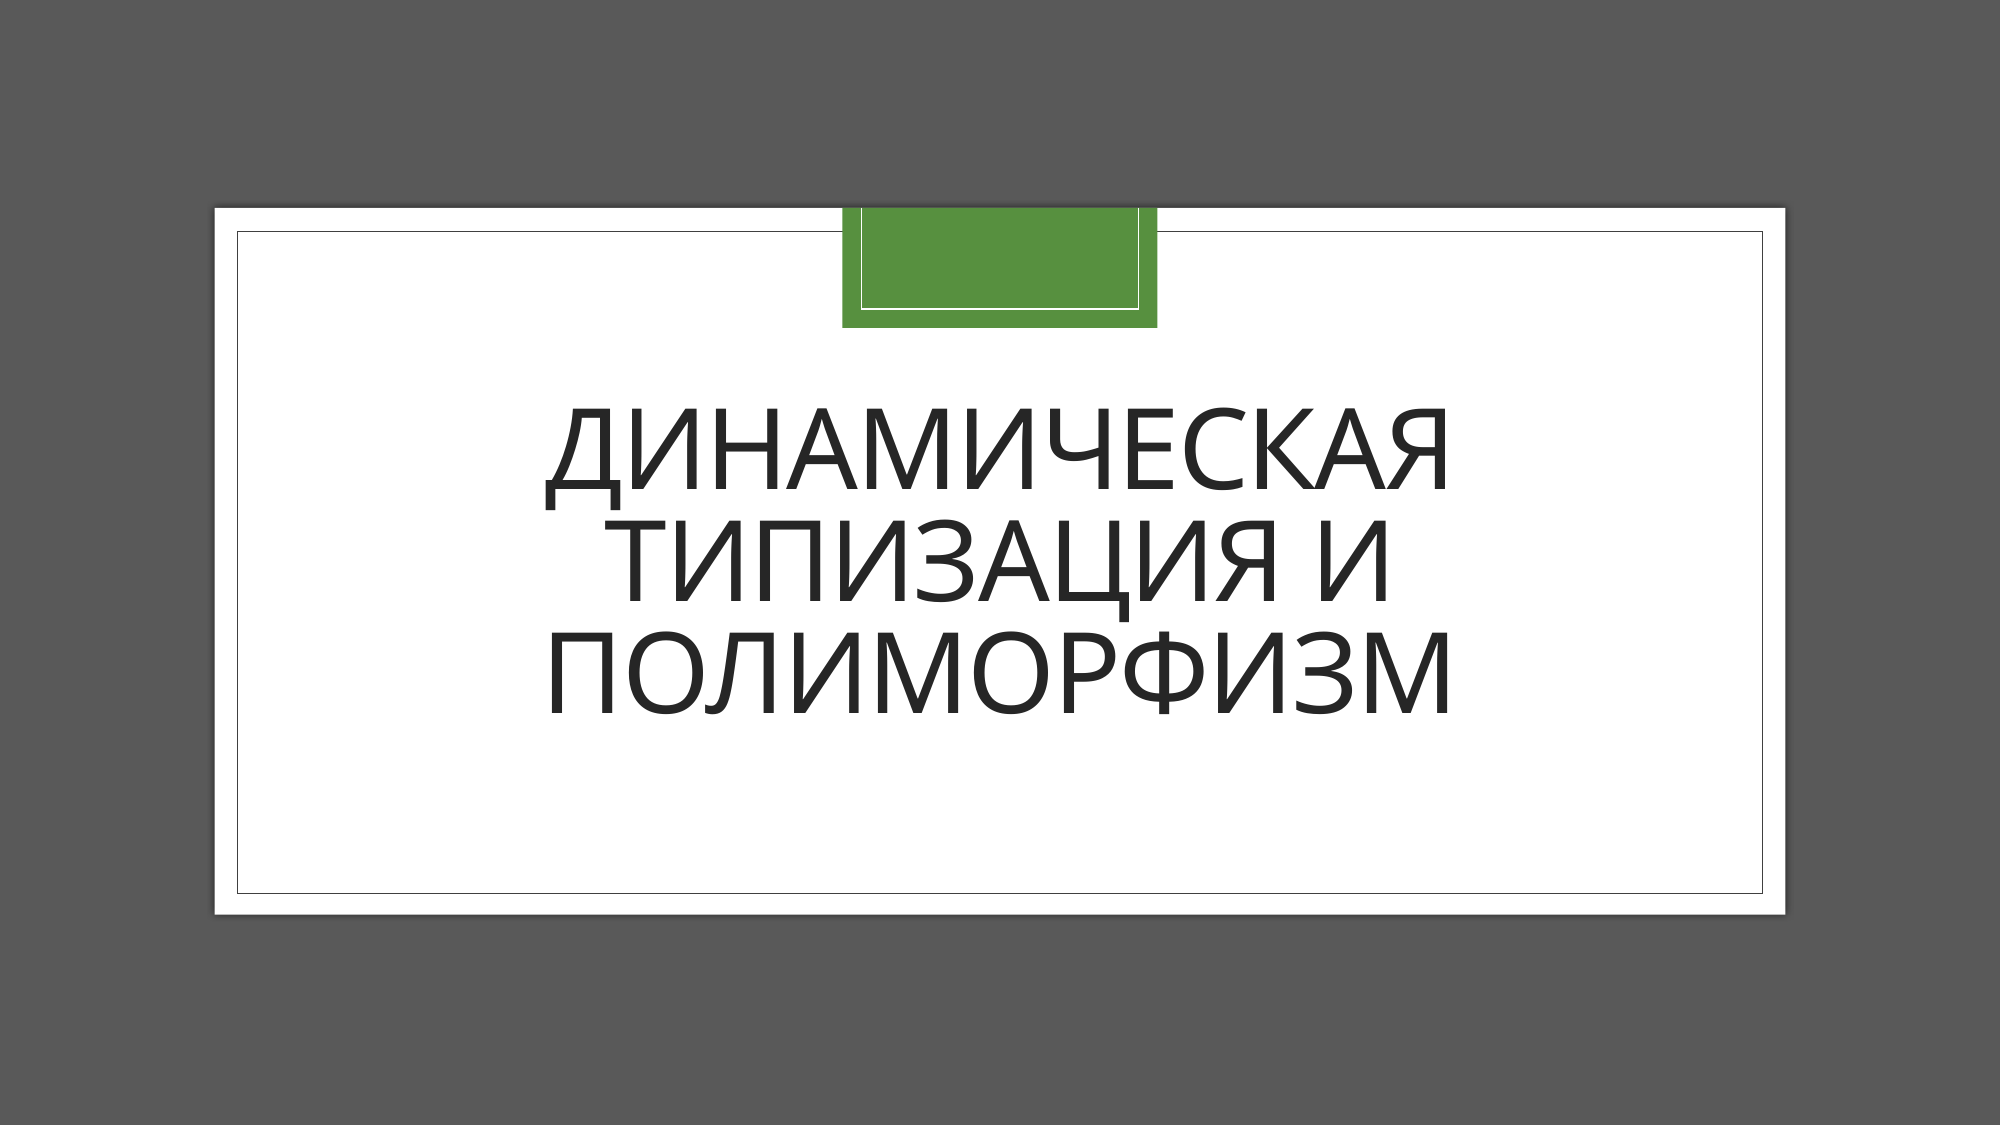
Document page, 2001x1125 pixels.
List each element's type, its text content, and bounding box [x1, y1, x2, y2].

title Динамическая типизация и полиморфизм [267, 368, 1733, 769]
